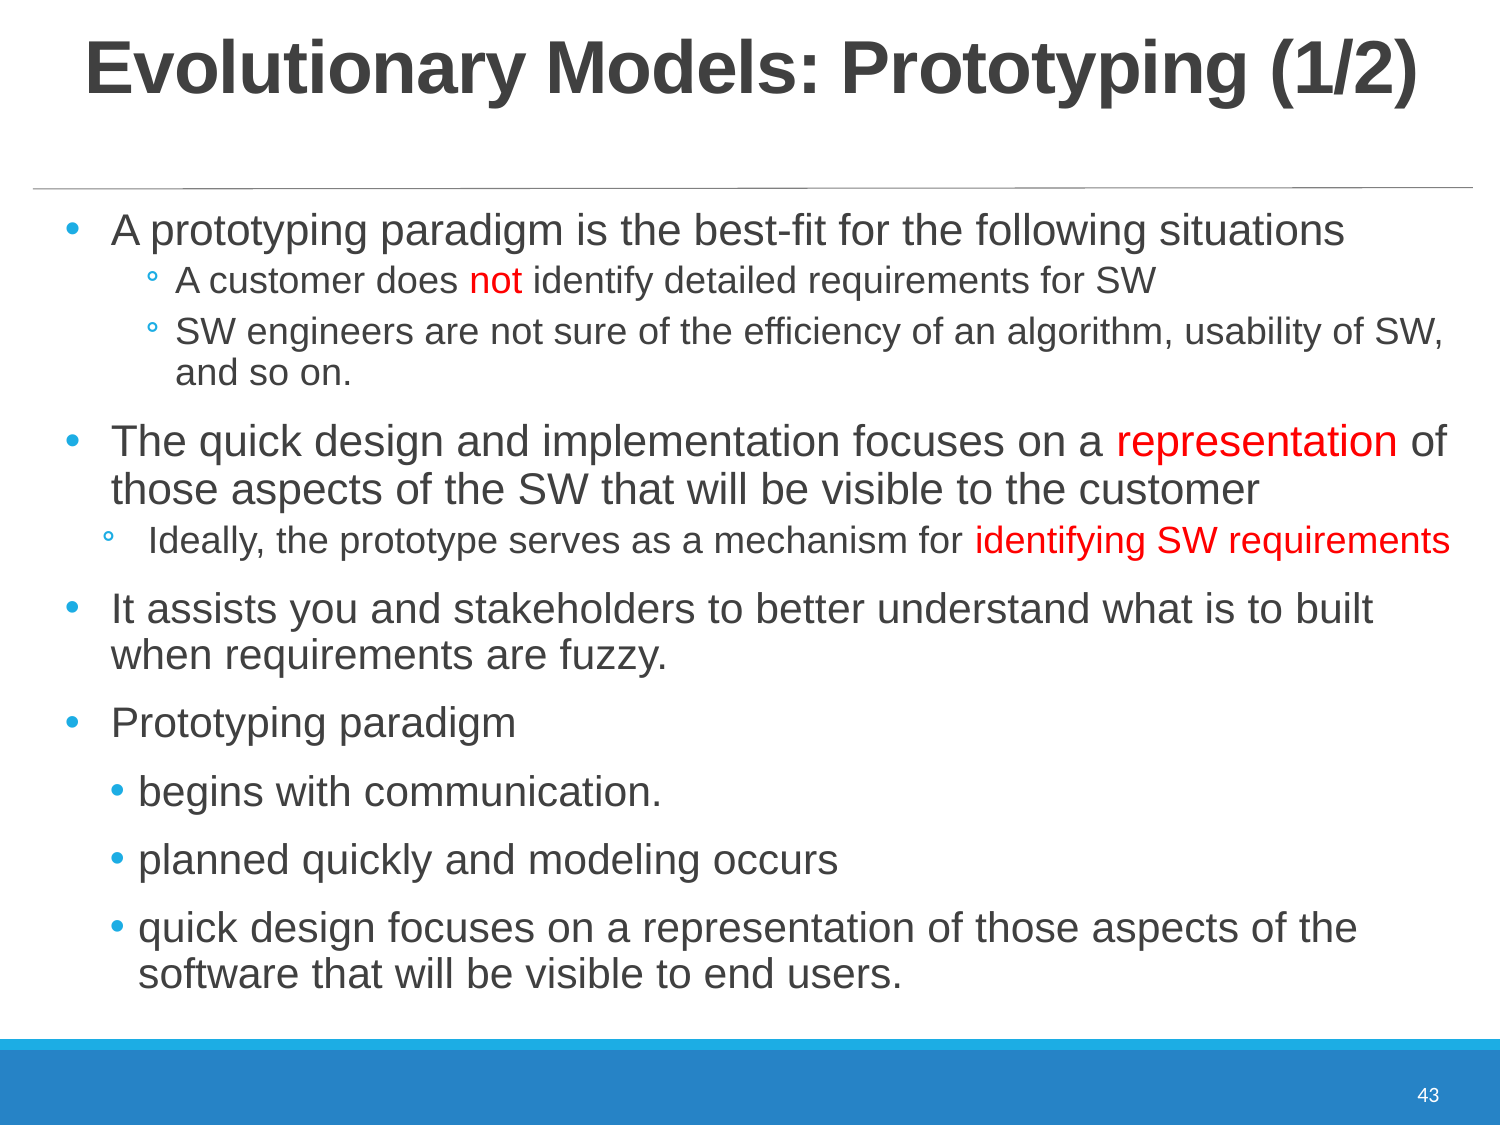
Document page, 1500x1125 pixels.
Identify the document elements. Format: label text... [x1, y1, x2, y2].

title Evolutionary Models: Prototyping (1/2) [74, 27, 1444, 200]
list A prototyping paradigm is the best-fit for the following situations A customer does not identify detailed requirements for SW SW engineers are not sure of the efficiency of an algorithm, usability of SW, and so on. The quick design and implementation focuses on a representation of those aspects of the SW that will be visible to the customer Ideally, the prototype serves as a mechanism for identifying SW requirements It assists you and stakeholders to better understand what is to built when requirements are fuzzy. Prototyping paradigm begins with communication. planned quickly and modeling occurs quick design focuses on a representation of those aspects of the software that will be visible to end users. [50, 200, 1468, 1038]
